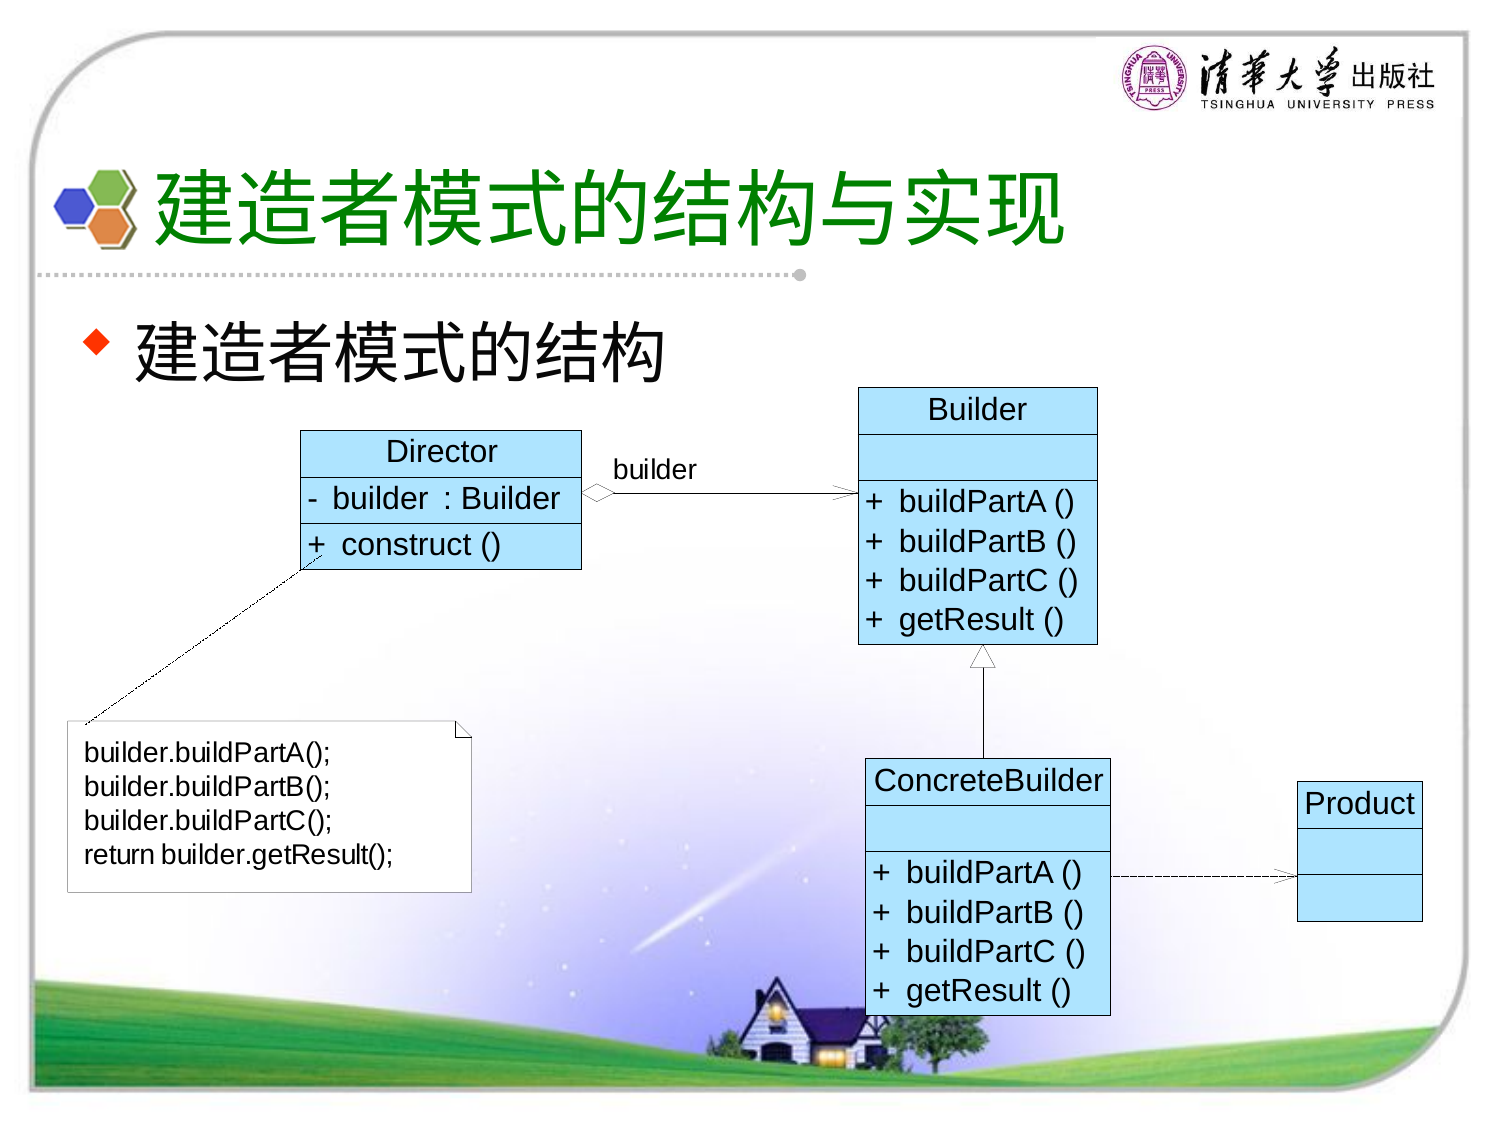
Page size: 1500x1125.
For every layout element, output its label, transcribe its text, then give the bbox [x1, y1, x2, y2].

list 建造者模式的结构 [62, 287, 1413, 391]
title 建造者模式的结构与实现 [137, 149, 1175, 263]
text_box [0, 0, 1500, 75]
picture [0, 75, 1500, 1125]
